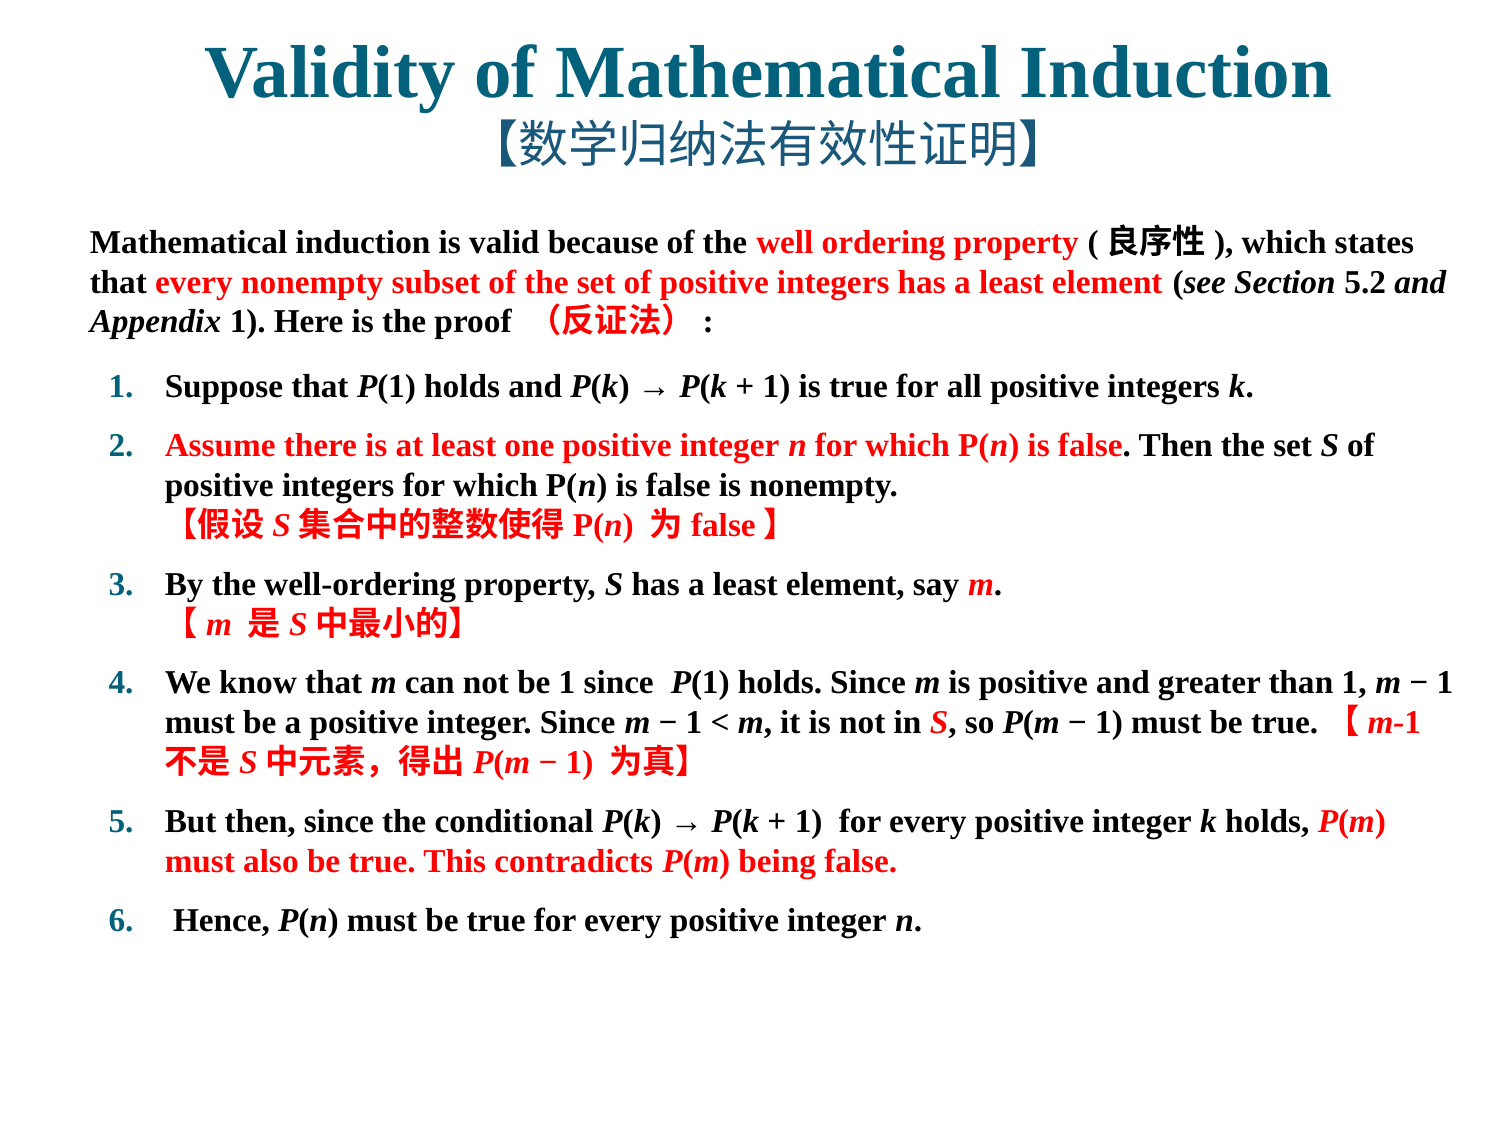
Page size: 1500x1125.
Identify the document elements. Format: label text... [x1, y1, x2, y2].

title Validity of Mathematical Induction 【数学归纳法有效性证明】 [174, 0, 1363, 195]
list Mathematical induction is valid because of the well ordering property (良序性), which states that every nonempty subset of the set of positive integers has a least element (see Section 5.2 and Appendix 1). Here is the proof （反证法）: Suppose that P(1) holds and P(k) → P(k + 1) is true for all positive integers k. Assume there is at least one positive integer n for which P(n) is false. Then the set S of positive integers for which P(n) is false is nonempty. 【假设S集合中的整数使得P(n) 为false】 By the well-ordering property, S has a least element, say m. 【m 是S中最小的】 We know that m can not be 1 since P(1) holds. Since m is positive and greater than 1, m − 1 must be a positive integer. Since m − 1 < m, it is not in S, so P(m − 1) must be true.【m-1不是S中元素，得出P(m − 1) 为真】 But then, since the conditional P(k) → P(k + 1) for every positive integer k holds, P(m) must also be true. This contradicts P(m) being false. Hence, P(n) must be true for every positive integer n. [75, 212, 1470, 1075]
